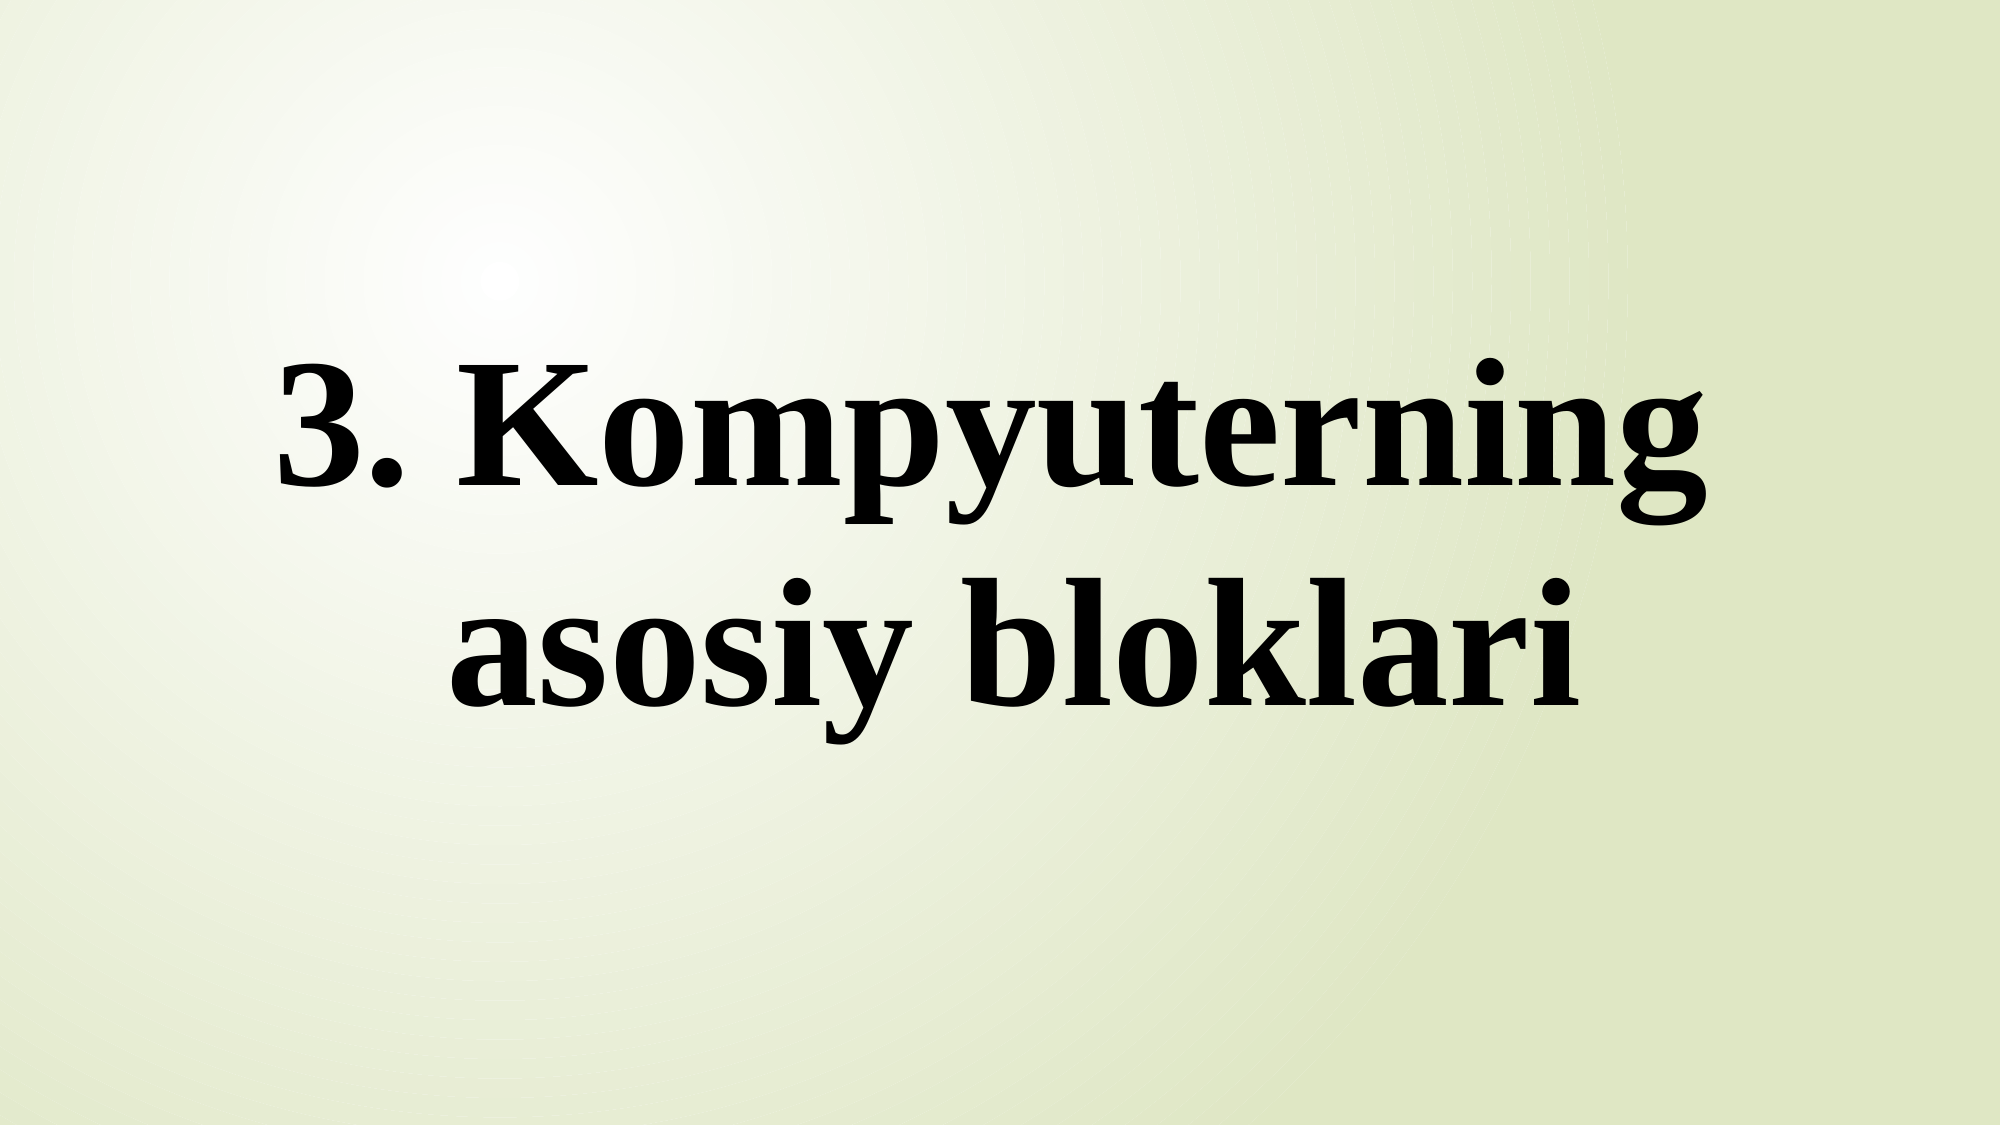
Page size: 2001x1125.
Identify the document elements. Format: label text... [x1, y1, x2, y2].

text_box 3. Kompyuterning asosiy bloklari [184, 294, 1844, 750]
